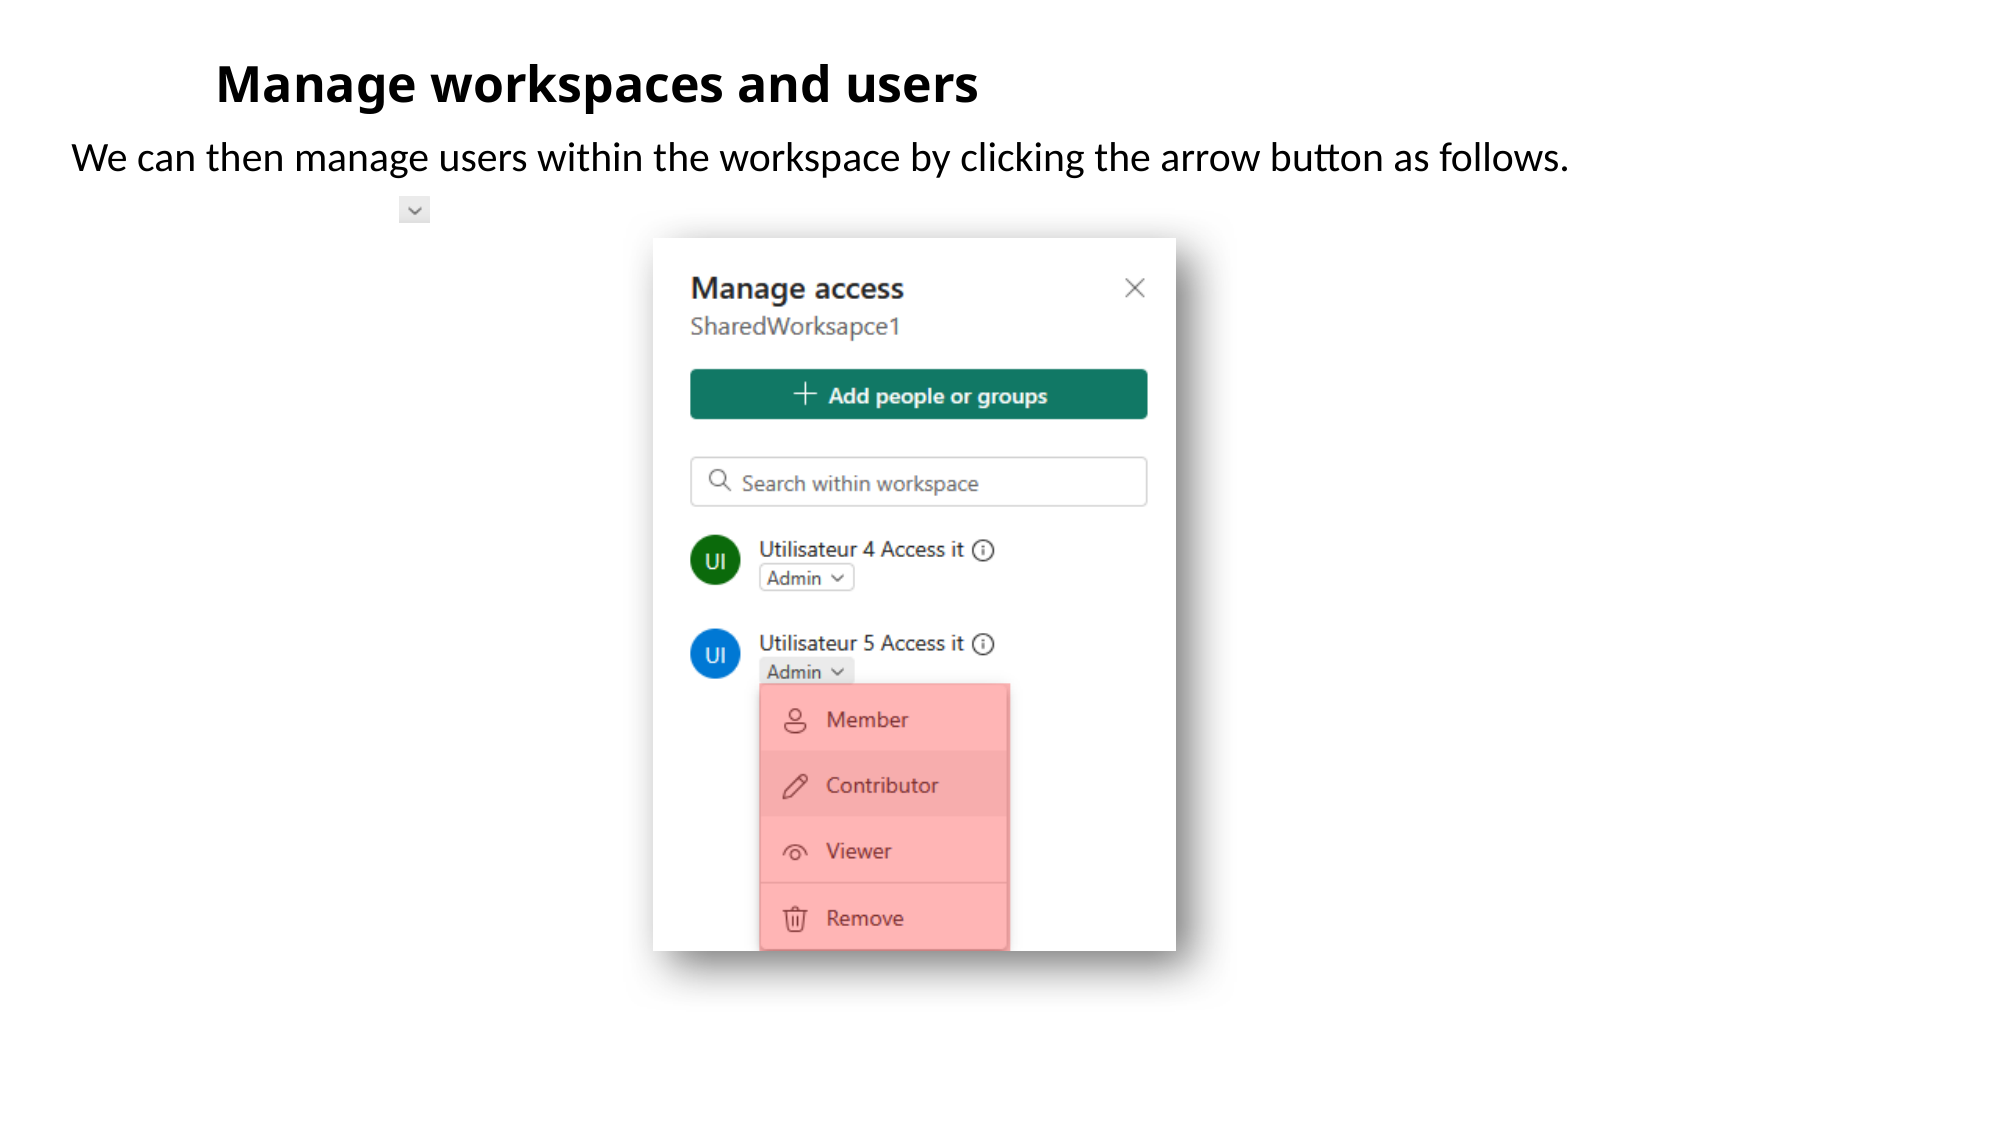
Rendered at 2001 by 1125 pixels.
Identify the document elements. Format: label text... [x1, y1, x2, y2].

picture [399, 196, 430, 224]
picture [653, 238, 1176, 952]
text_box We can then manage users within the workspace by clicking the arrow button as follows. [56, 121, 1832, 187]
text_box Manage workspaces and users [200, 45, 995, 120]
